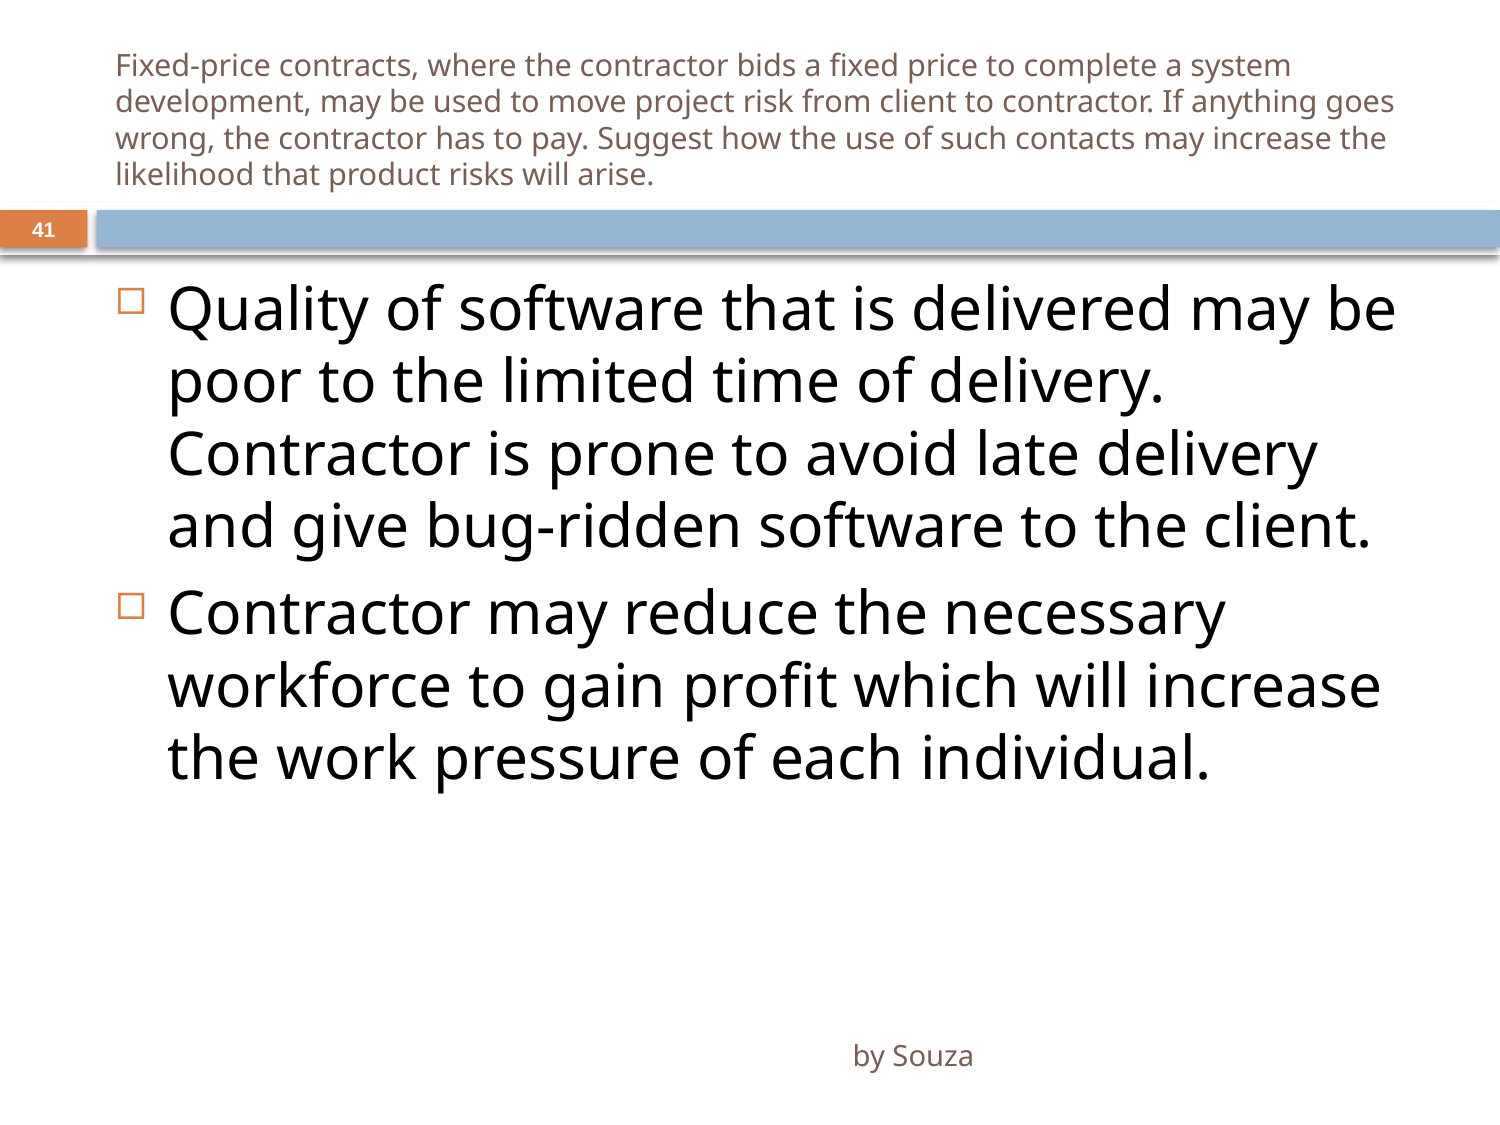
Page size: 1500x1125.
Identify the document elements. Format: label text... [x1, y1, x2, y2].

footer by Souza [99, 1024, 990, 1085]
title Fixed-price contracts, where the contractor bids a fixed price to complete a system development, may be used to move project risk from client to contractor. If anything goes wrong, the contractor has to pay. Suggest how the use of such contacts may increase the likelihood that product risks will arise. [100, 37, 1438, 200]
slide_number 41 [0, 208, 88, 249]
list Quality of software that is delivered may be poor to the limited time of delivery. Contractor is prone to avoid late delivery and give bug-ridden software to the client. Contractor may reduce the necessary workforce to gain profit which will increase the work pressure of each individual. [100, 262, 1438, 1000]
